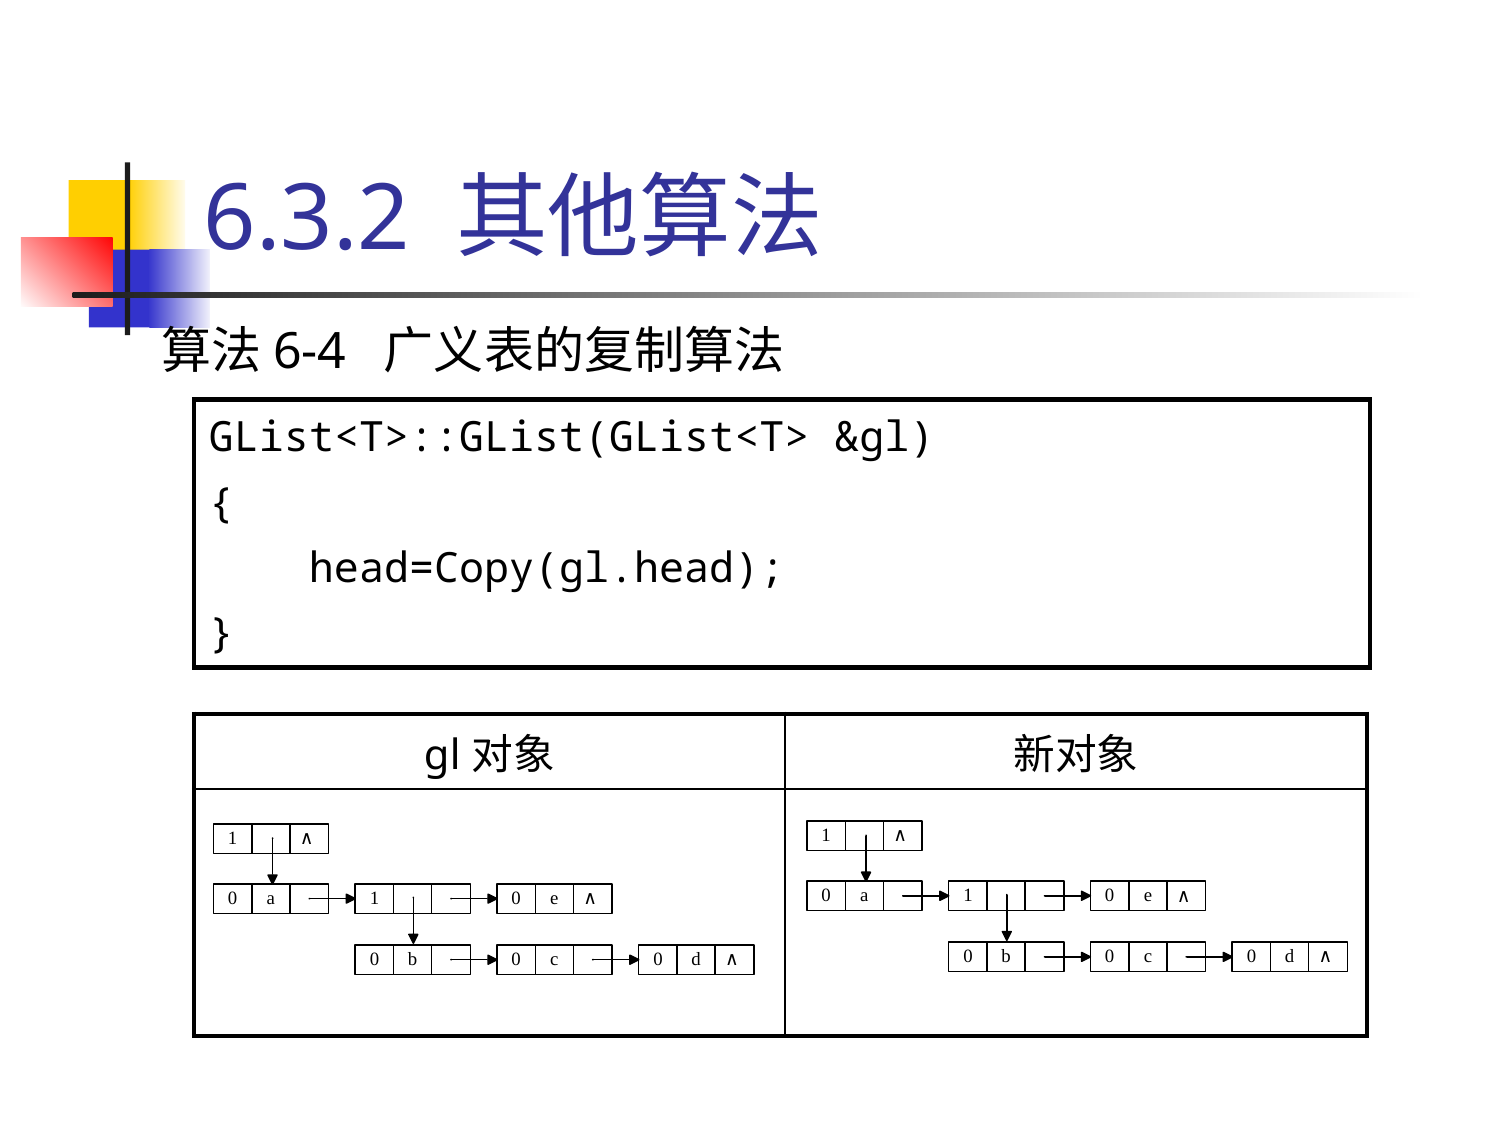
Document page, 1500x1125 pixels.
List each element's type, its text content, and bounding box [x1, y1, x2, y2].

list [802, 816, 1352, 976]
table_header gl对象 [196, 716, 784, 788]
title 6.3.2 其他算法 [188, 35, 1468, 275]
table_cell [196, 790, 784, 1034]
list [209, 819, 758, 979]
table_header GList<T>::GList(GList<T> &gl) { head=Copy(gl.head); } [196, 402, 1368, 665]
table_cell [786, 790, 1365, 1034]
table_header 新对象 [786, 716, 1365, 788]
text_box 算法6-4 广义表的复制算法 [146, 311, 943, 386]
